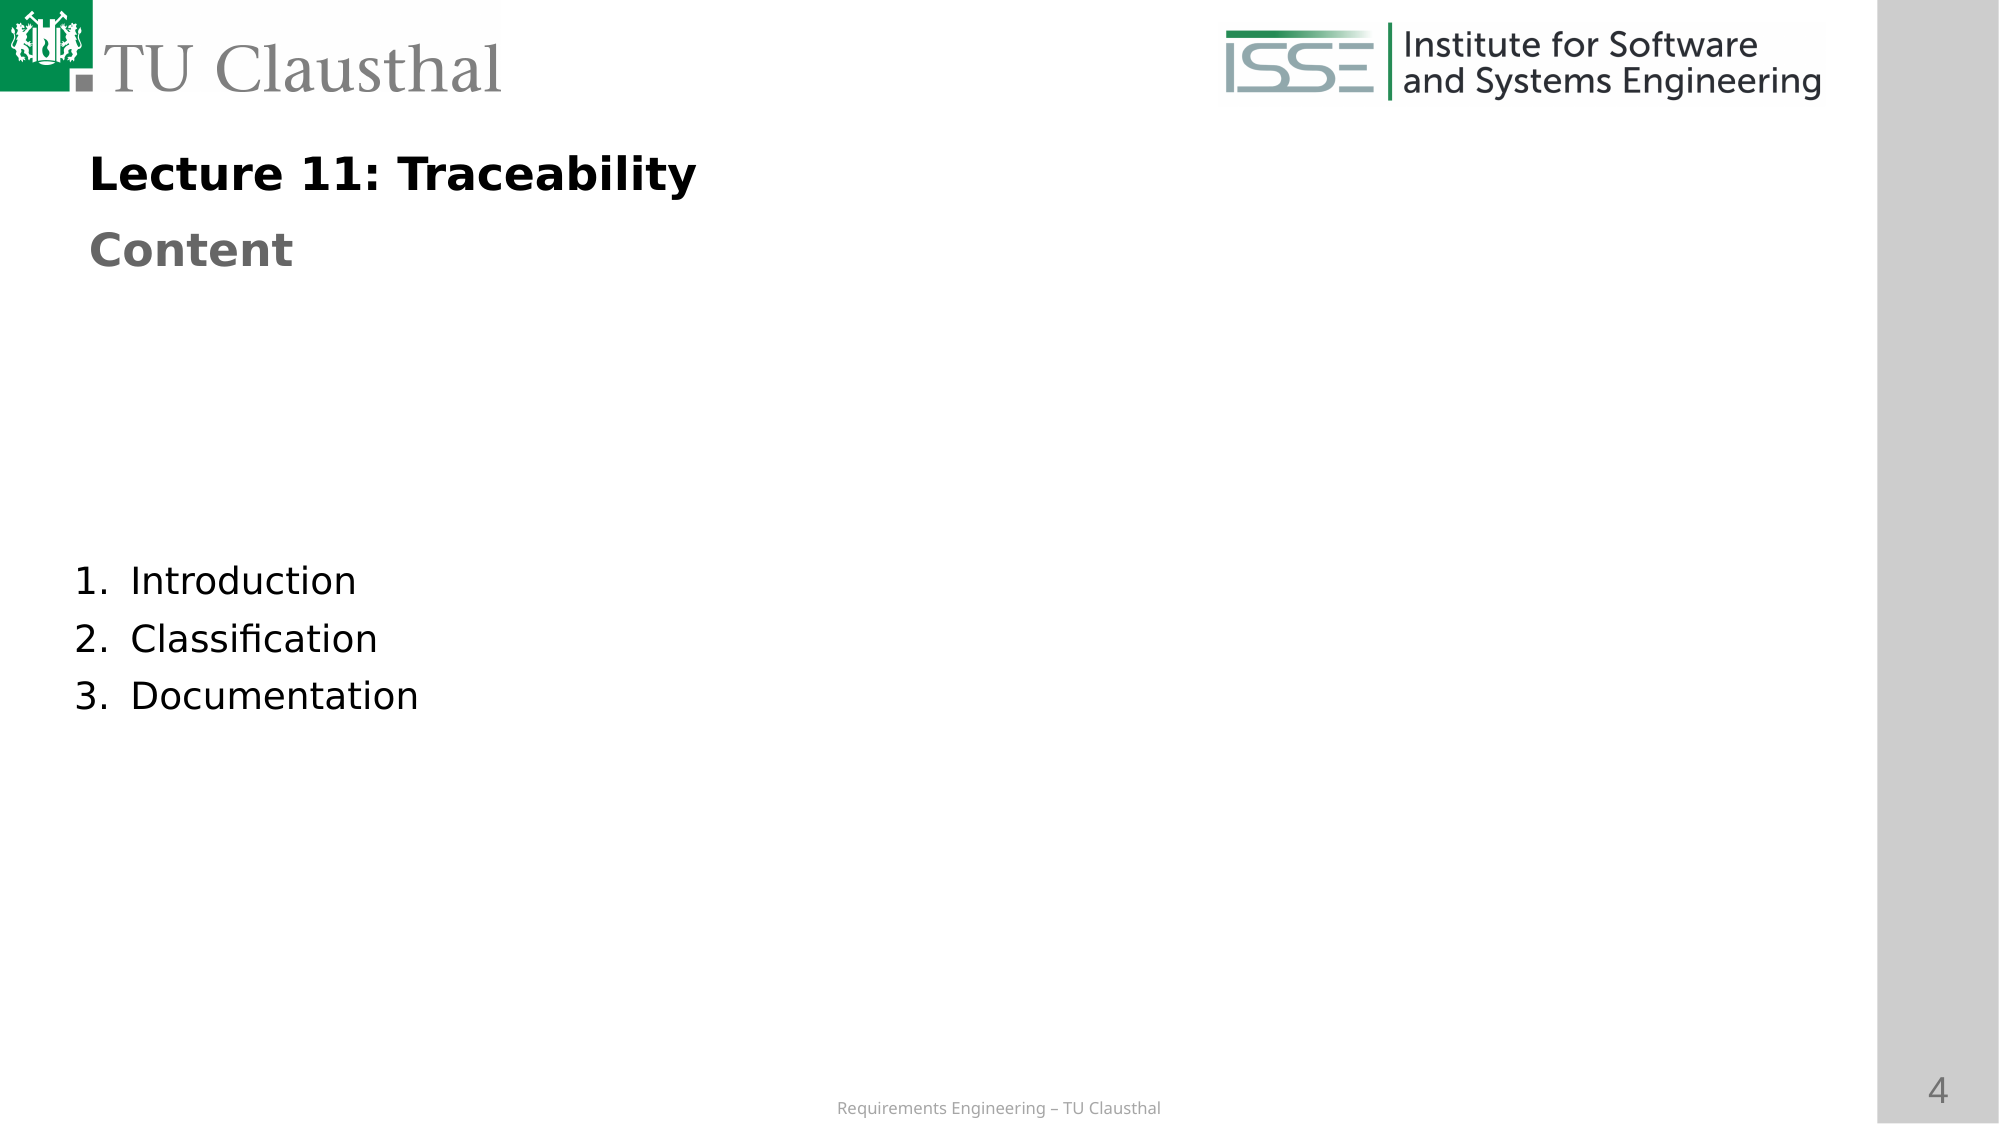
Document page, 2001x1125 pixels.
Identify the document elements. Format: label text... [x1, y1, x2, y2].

text_box Content [89, 207, 1788, 290]
text_box Introduction Classification Documentation [74, 280, 1423, 995]
picture [1218, 22, 1826, 107]
picture [0, 0, 501, 92]
text_box Lecture 11: Traceability [89, 118, 1788, 200]
